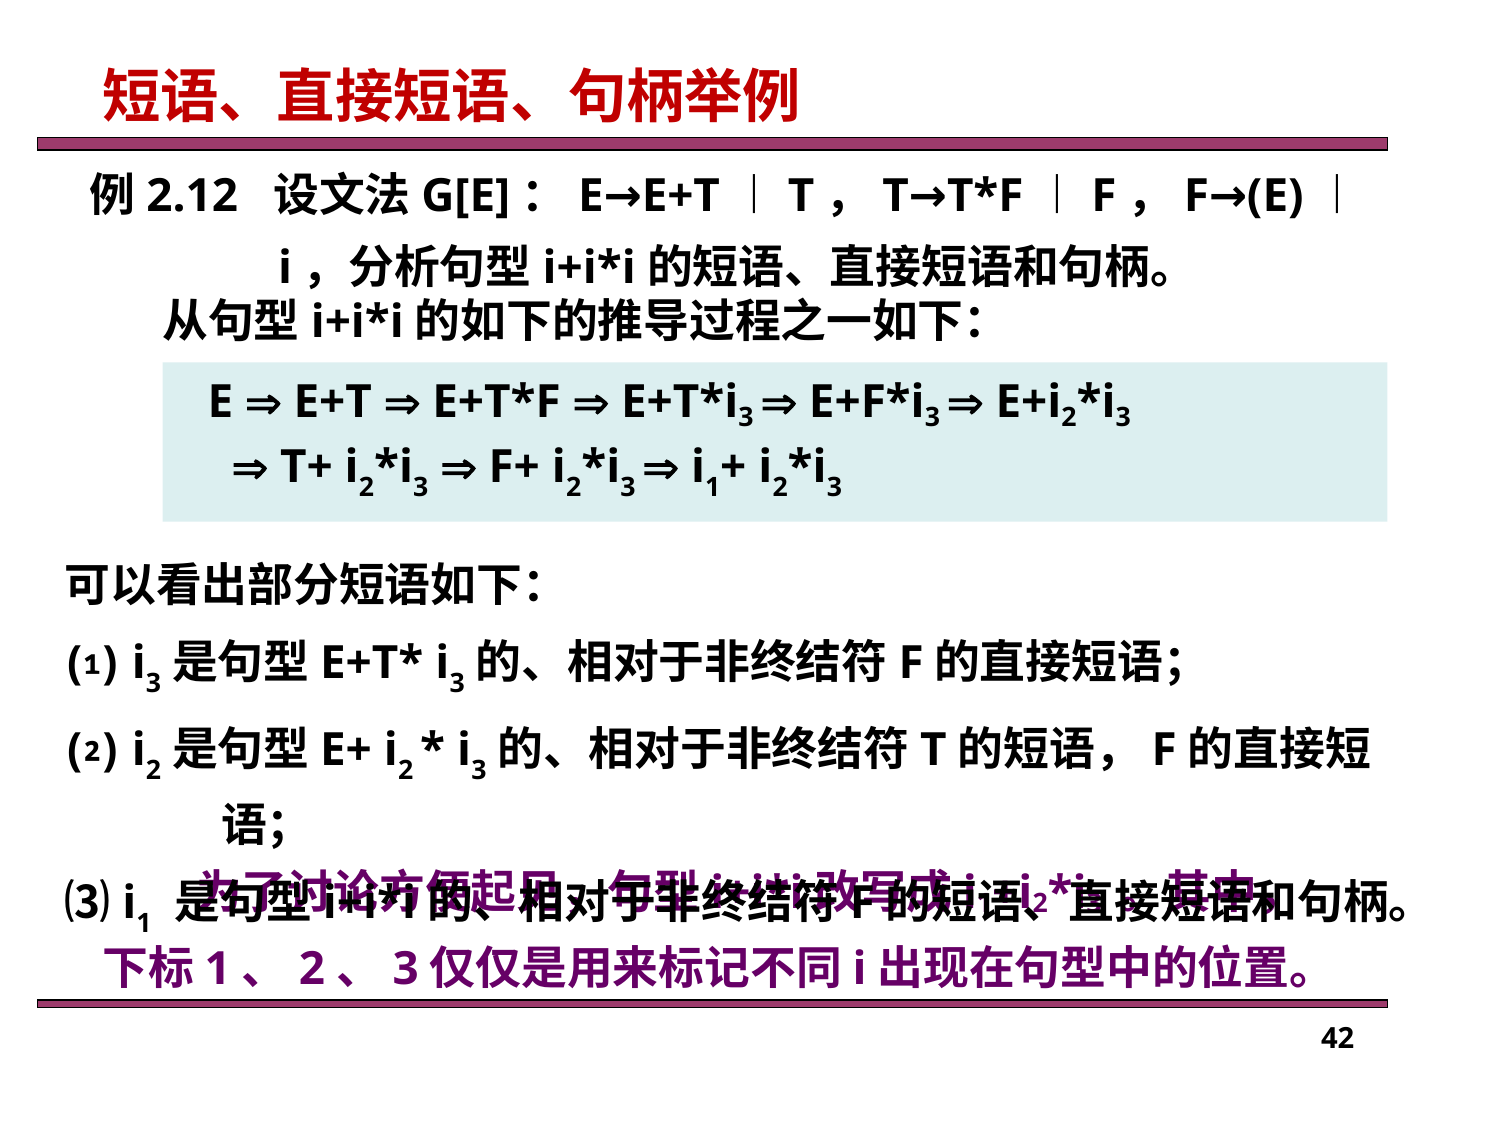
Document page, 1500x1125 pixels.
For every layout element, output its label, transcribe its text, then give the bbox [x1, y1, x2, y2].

text_box 短语、直接短语、句柄举例 [87, 51, 1100, 137]
slide_number 42 [1162, 1012, 1500, 1075]
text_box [162, 362, 1388, 576]
text_box 例2.12 设文法G[E]：E→E+T︱T，T→T*F︱F，F→(E)︱i，分析句型i+i*i的短语、直接短语和句柄。 [75, 142, 1400, 300]
text_box 从句型i+i*i的如下的推导过程之一如下： [147, 284, 1029, 355]
text_box 为了讨论方便起见，句型i+i*i改写成i1+i2*i3 。其中，下标1、2、3仅仅是用来标记不同i出现在句型中的位置。 [87, 945, 1322, 1001]
text_box 可以看出部分短语如下： ⑴ i3是句型E+T* i3的、相对于非终结符F的直接短语； ⑵ i2是句型E+ i2 * i3的、相对于非终结符T的短语，F的直接短语； ⑶ i1 是句型i+i*i的、相对于非终结符F的短语、直接短语和句柄。 [50, 537, 1425, 945]
